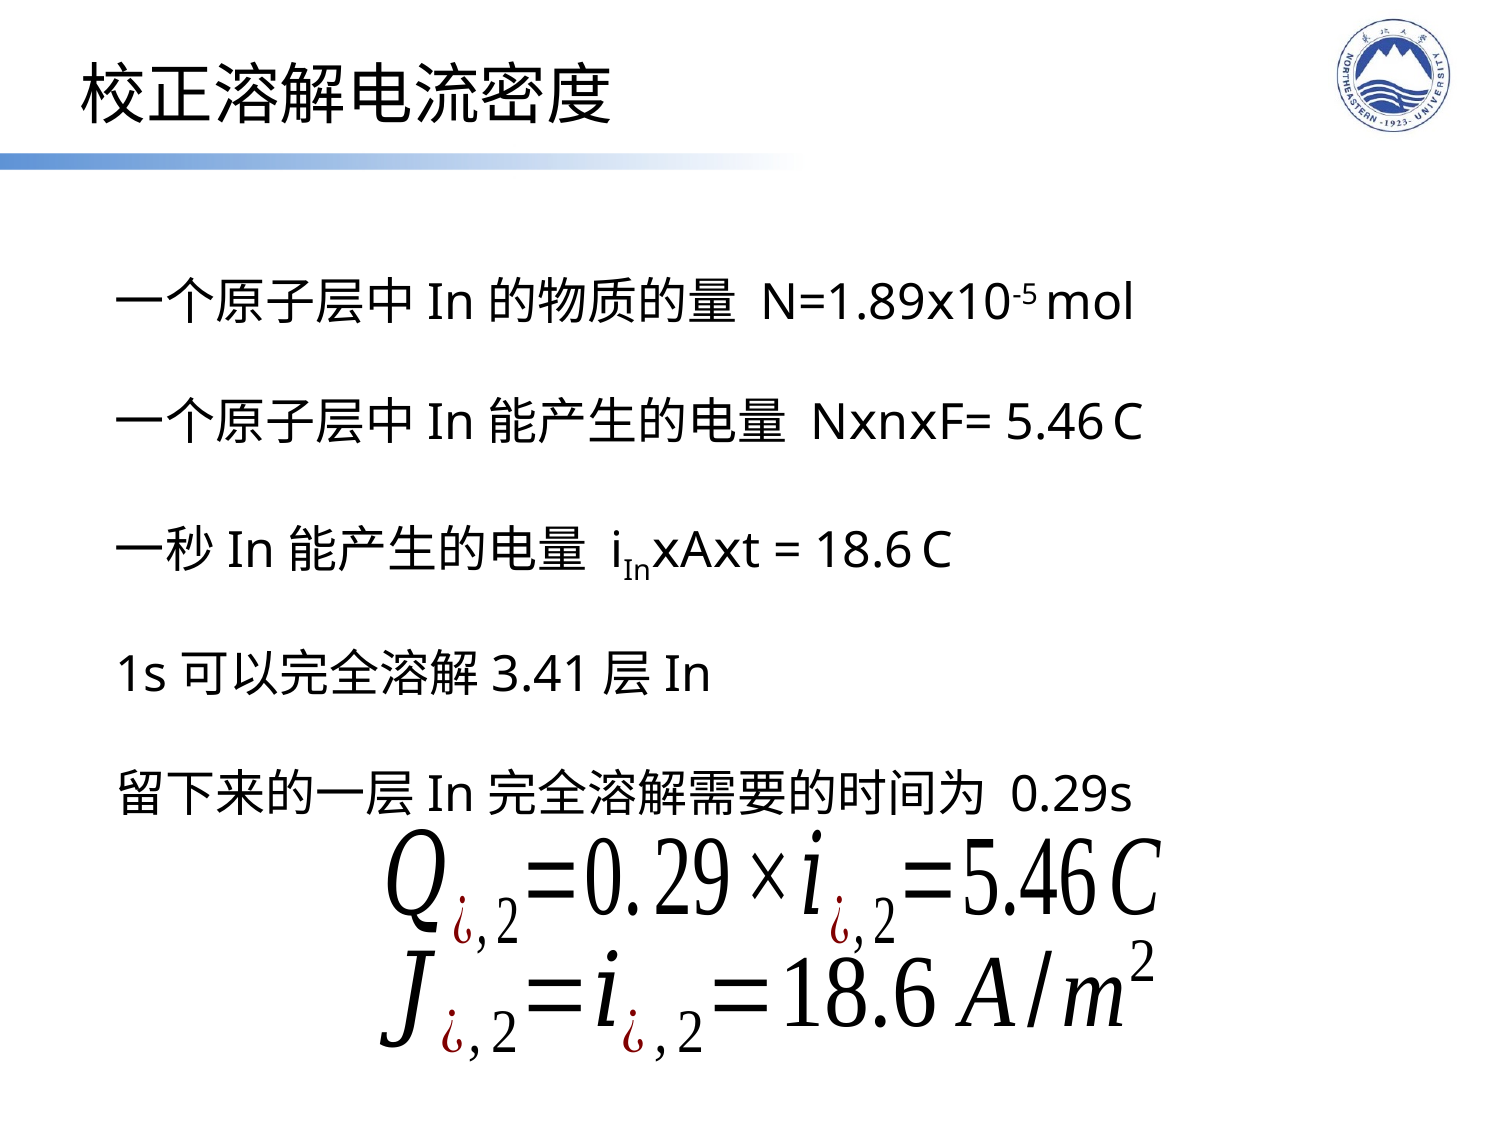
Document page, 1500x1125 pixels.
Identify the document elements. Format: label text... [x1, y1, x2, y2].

text_box 校正溶解电流密度 [64, 44, 680, 140]
picture [1328, 9, 1460, 141]
picture [0, 1, 924, 210]
text_box 一个原子层中In的物质的量 N=1.89ⅹ10-5 mol 一个原子层中In能产生的电量 NⅹnⅹF= 5.46 C 一秒In能产生的电量 iInⅹAⅹt = 18.6 C [100, 202, 1218, 594]
text_box 1s可以完全溶解3.41层In 留下来的一层In完全溶解需要的时间为 0.29s [100, 574, 1500, 949]
